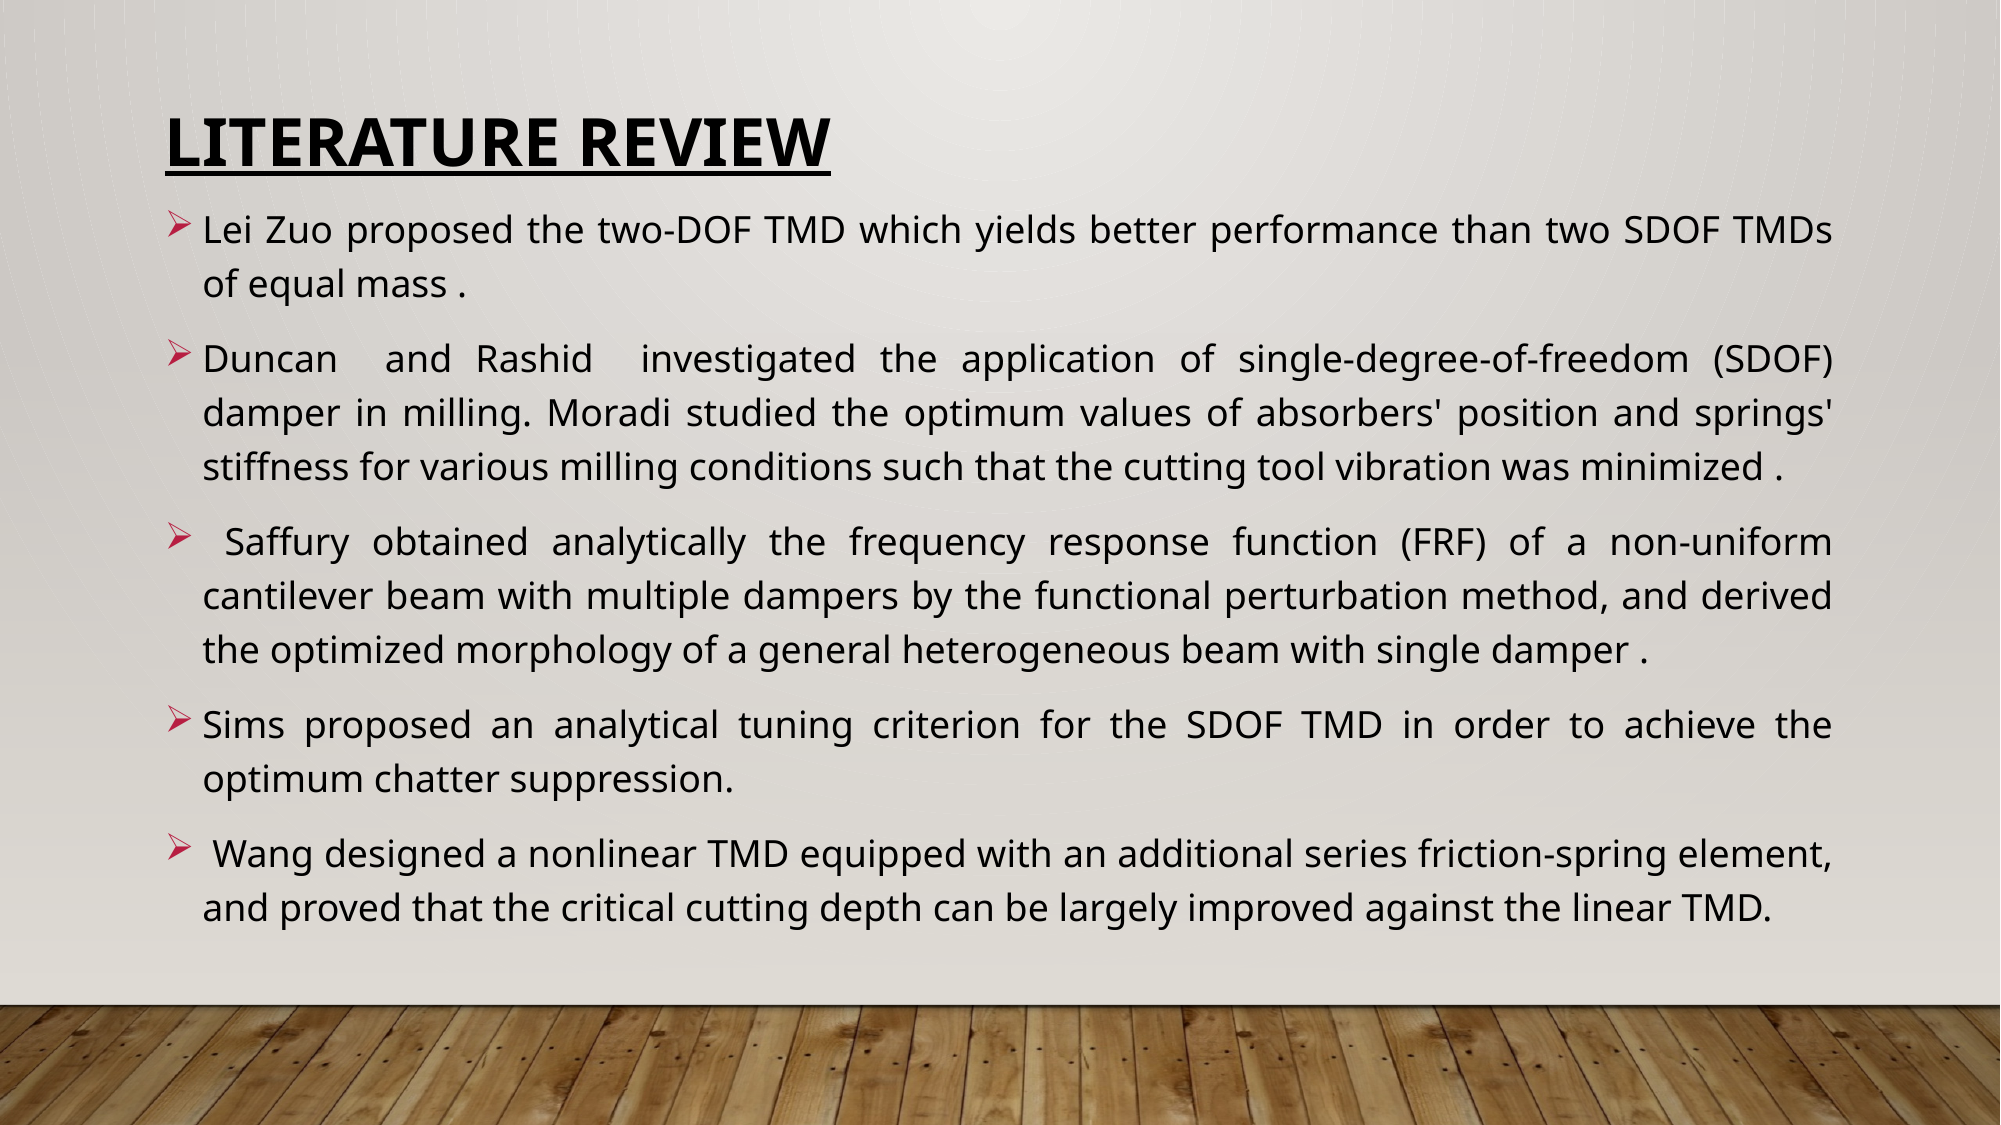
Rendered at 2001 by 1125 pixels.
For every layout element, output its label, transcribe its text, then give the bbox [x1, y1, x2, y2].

list Lei Zuo proposed the two-DOF TMD which yields better performance than two SDOF TMDs of equal mass . Duncan and Rashid investigated the application of single-degree-of-freedom (SDOF) damper in milling. Moradi studied the optimum values of absorbers' position and springs' stiffness for various milling conditions such that the cutting tool vibration was minimized . Saffury obtained analytically the frequency response function (FRF) of a non-uniform cantilever beam with multiple dampers by the functional perturbation method, and derived the optimized morphology of a general heterogeneous beam with single damper . Sims proposed an analytical tuning criterion for the SDOF TMD in order to achieve the optimum chatter suppression. Wang designed a nonlinear TMD equipped with an additional series friction-spring element, and proved that the critical cutting depth can be largely improved against the linear TMD. [149, 189, 1850, 1024]
title Literature review [149, 101, 1851, 325]
picture [0, 1005, 2000, 1125]
